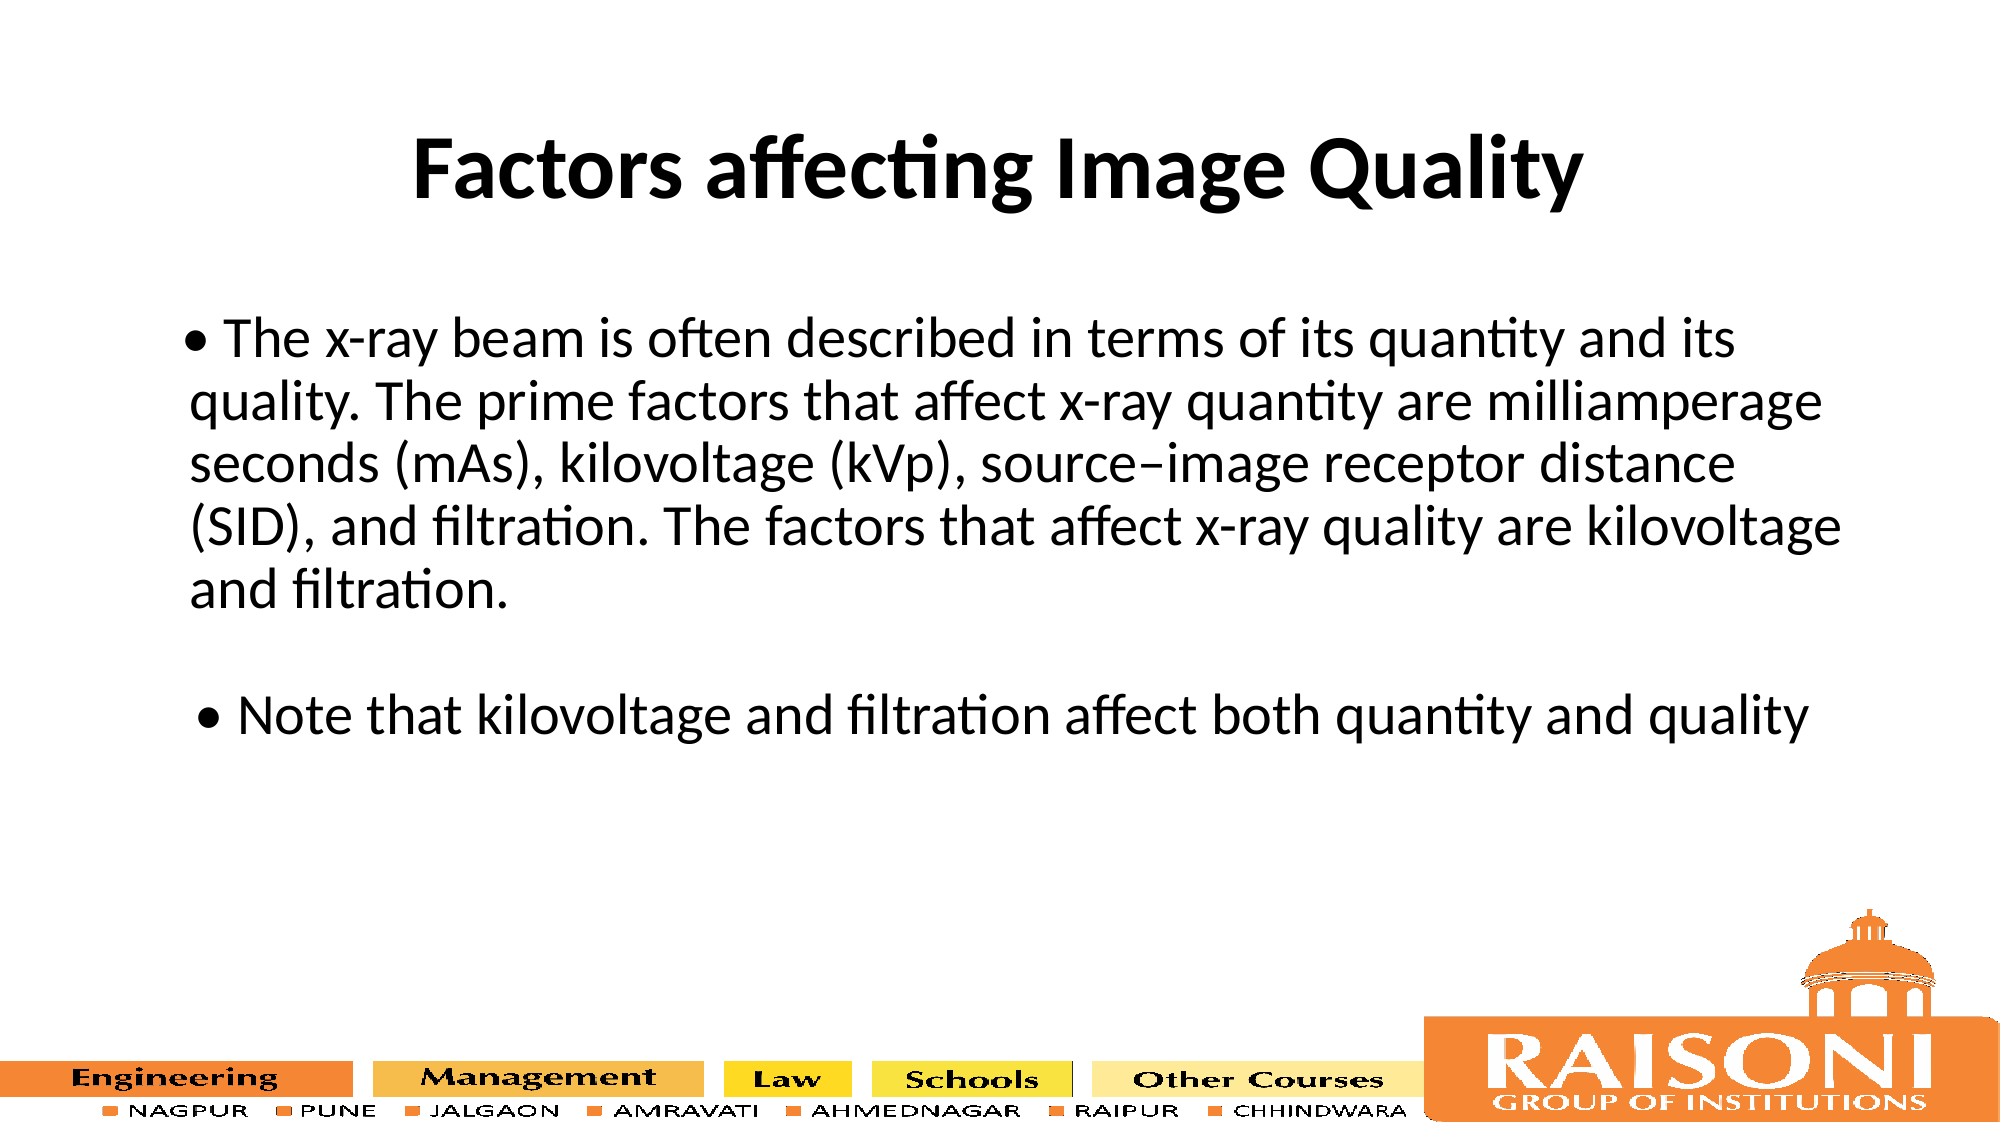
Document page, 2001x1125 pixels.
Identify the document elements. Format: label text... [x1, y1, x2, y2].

picture [0, 909, 2000, 1123]
title Factors affecting Image Quality [137, 59, 1863, 278]
list • The x-ray beam is often described in terms of its quantity and its quality. The prime factors that affect x-ray quantity are milliamperage seconds (mAs), kilovoltage (kVp), source–image receptor distance (SID), and filtration. The factors that affect x-ray quality are kilovoltage and filtration. • Note that kilovoltage and filtration affect both quantity and quality [137, 299, 1863, 908]
